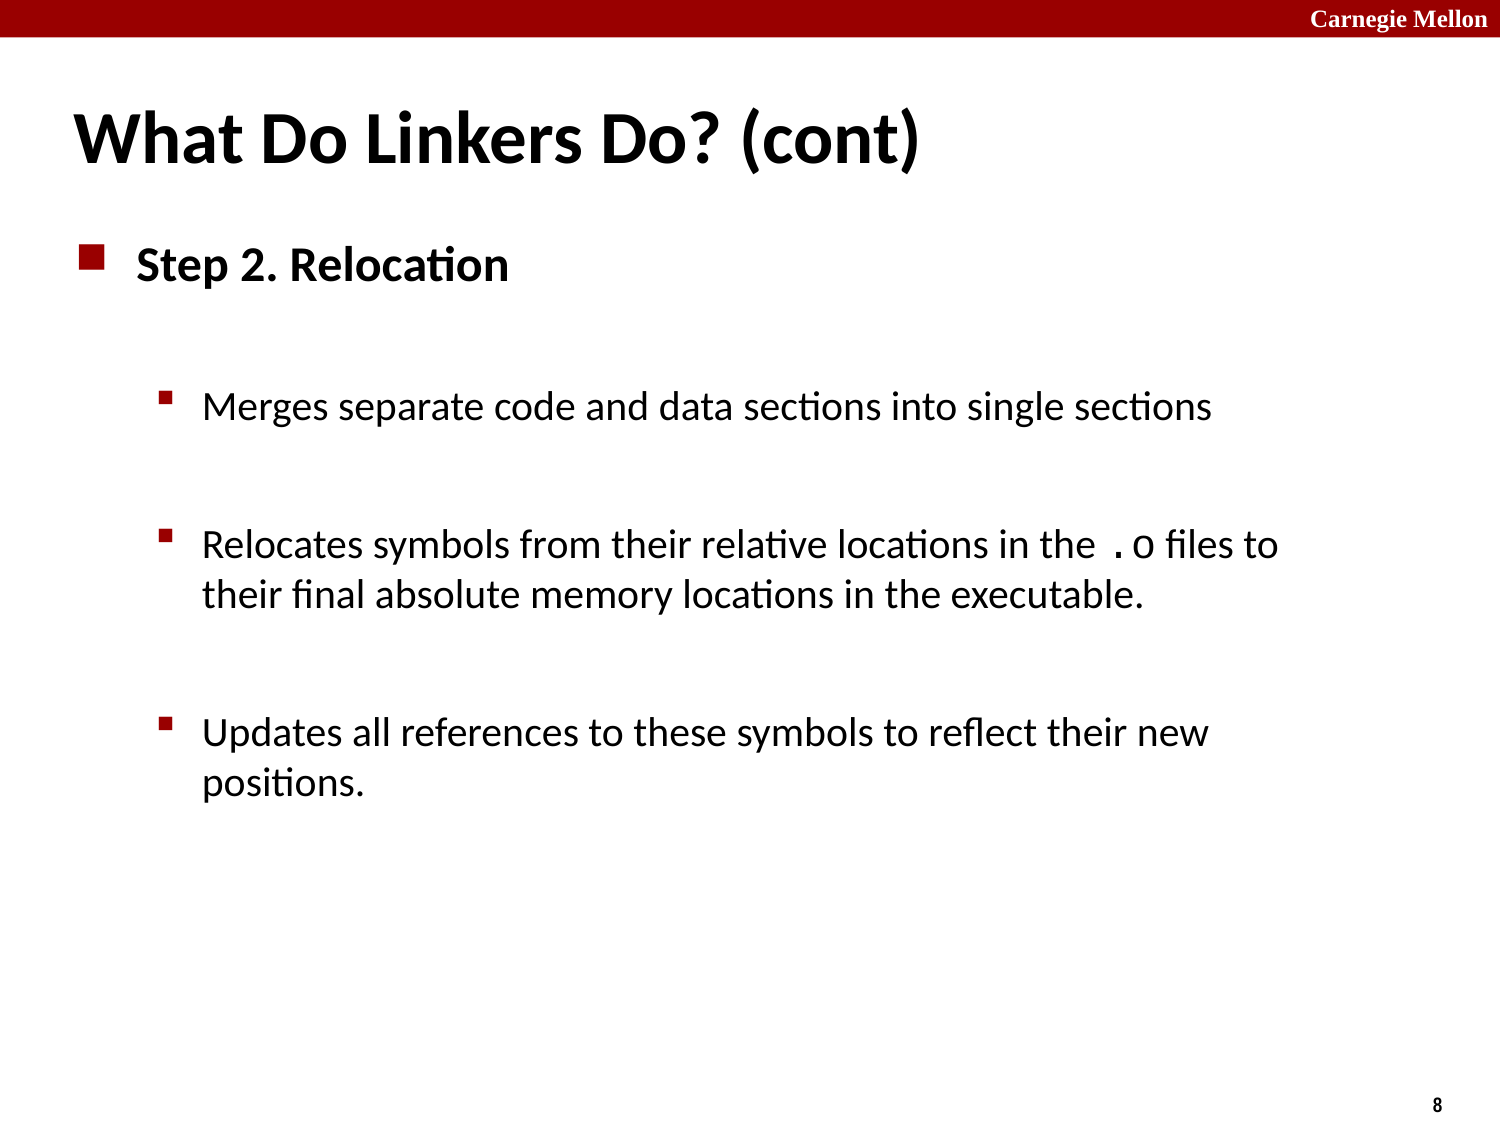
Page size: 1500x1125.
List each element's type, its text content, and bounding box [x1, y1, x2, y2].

title What Do Linkers Do? (cont) [58, 71, 1305, 197]
list Step 2. Relocation Merges separate code and data sections into single sections Relocates symbols from their relative locations in the .o files to their final absolute memory locations in the executable. Updates all references to these symbols to reflect their new positions. [64, 223, 1361, 1040]
